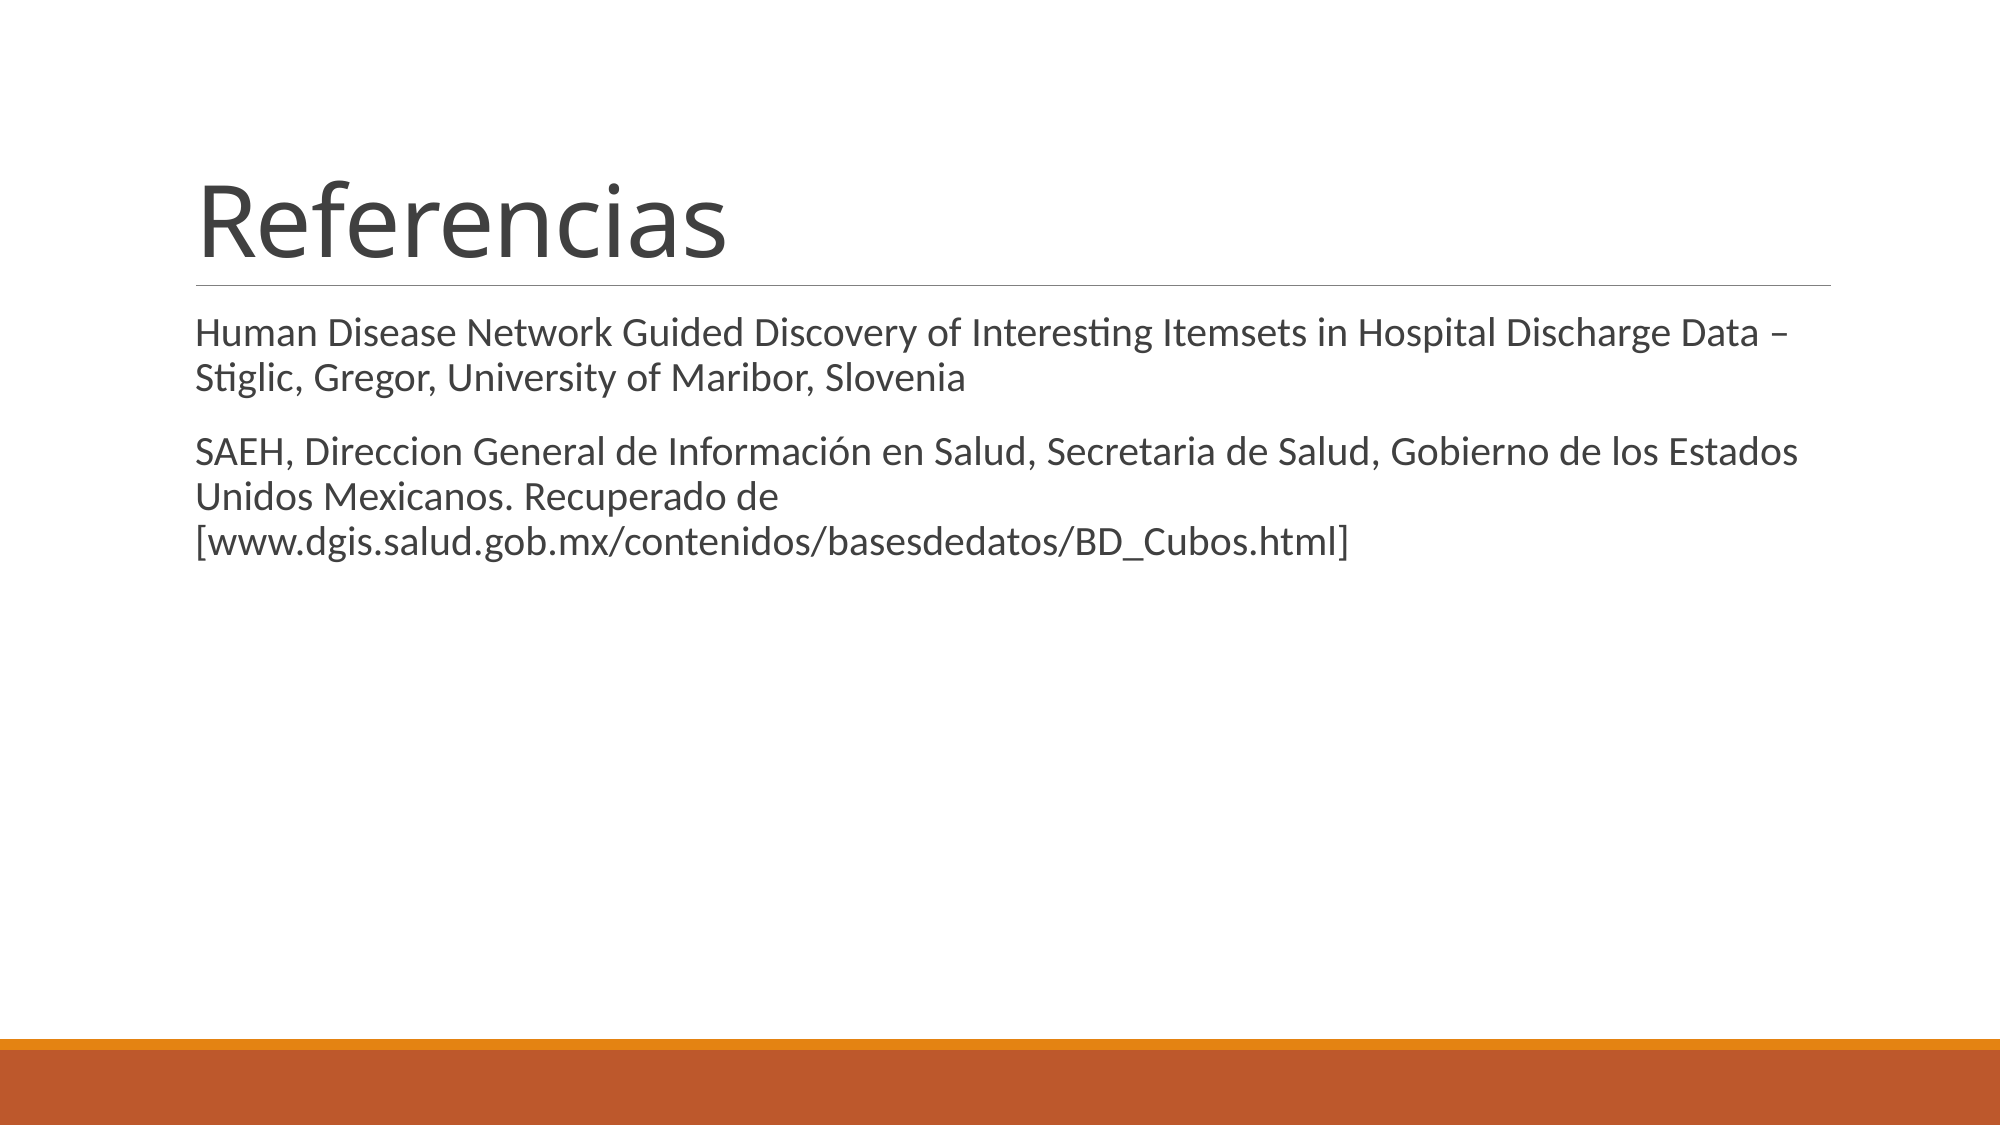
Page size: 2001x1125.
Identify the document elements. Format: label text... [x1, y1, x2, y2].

title Referencias [180, 47, 1830, 285]
list Human Disease Network Guided Discovery of Interesting Itemsets in Hospital Discharge Data – Stiglic, Gregor, University of Maribor, Slovenia SAEH, Direccion General de Información en Salud, Secretaria de Salud, Gobierno de los Estados Unidos Mexicanos. Recuperado de [www.dgis.salud.gob.mx/contenidos/basesdedatos/BD_Cubos.html] [180, 302, 1830, 963]
